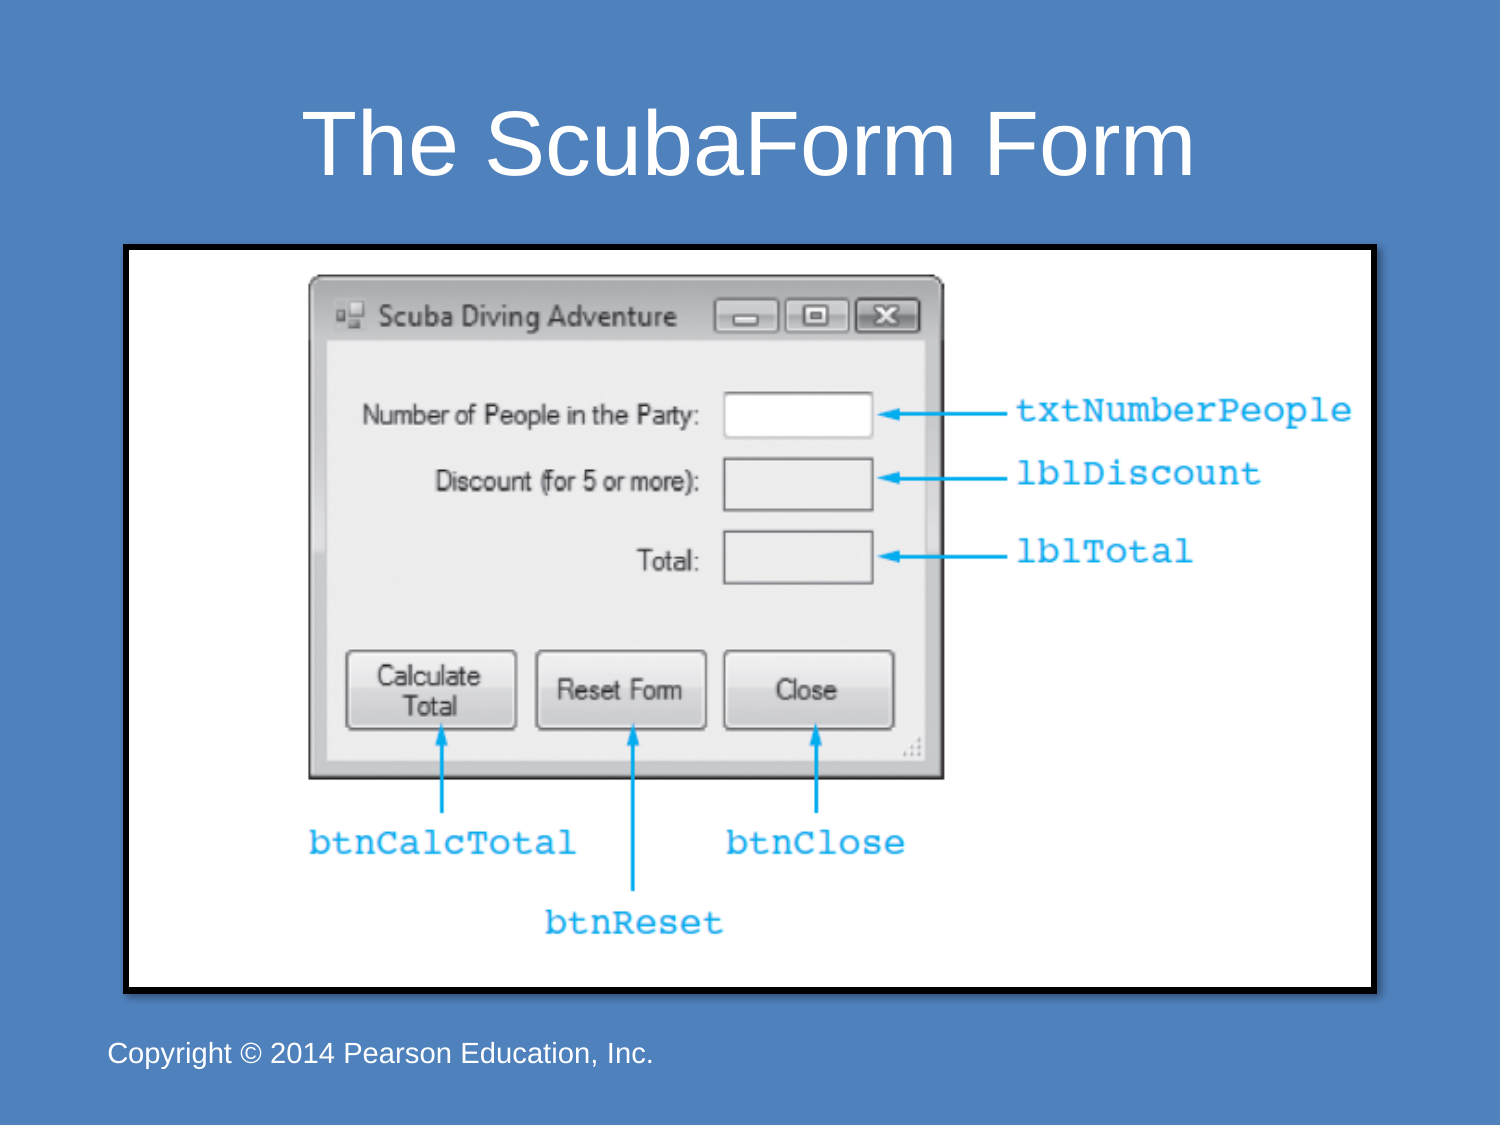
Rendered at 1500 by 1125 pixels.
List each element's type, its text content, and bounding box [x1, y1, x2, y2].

title The ScubaForm Form [75, 45, 1425, 233]
picture [128, 249, 1371, 988]
